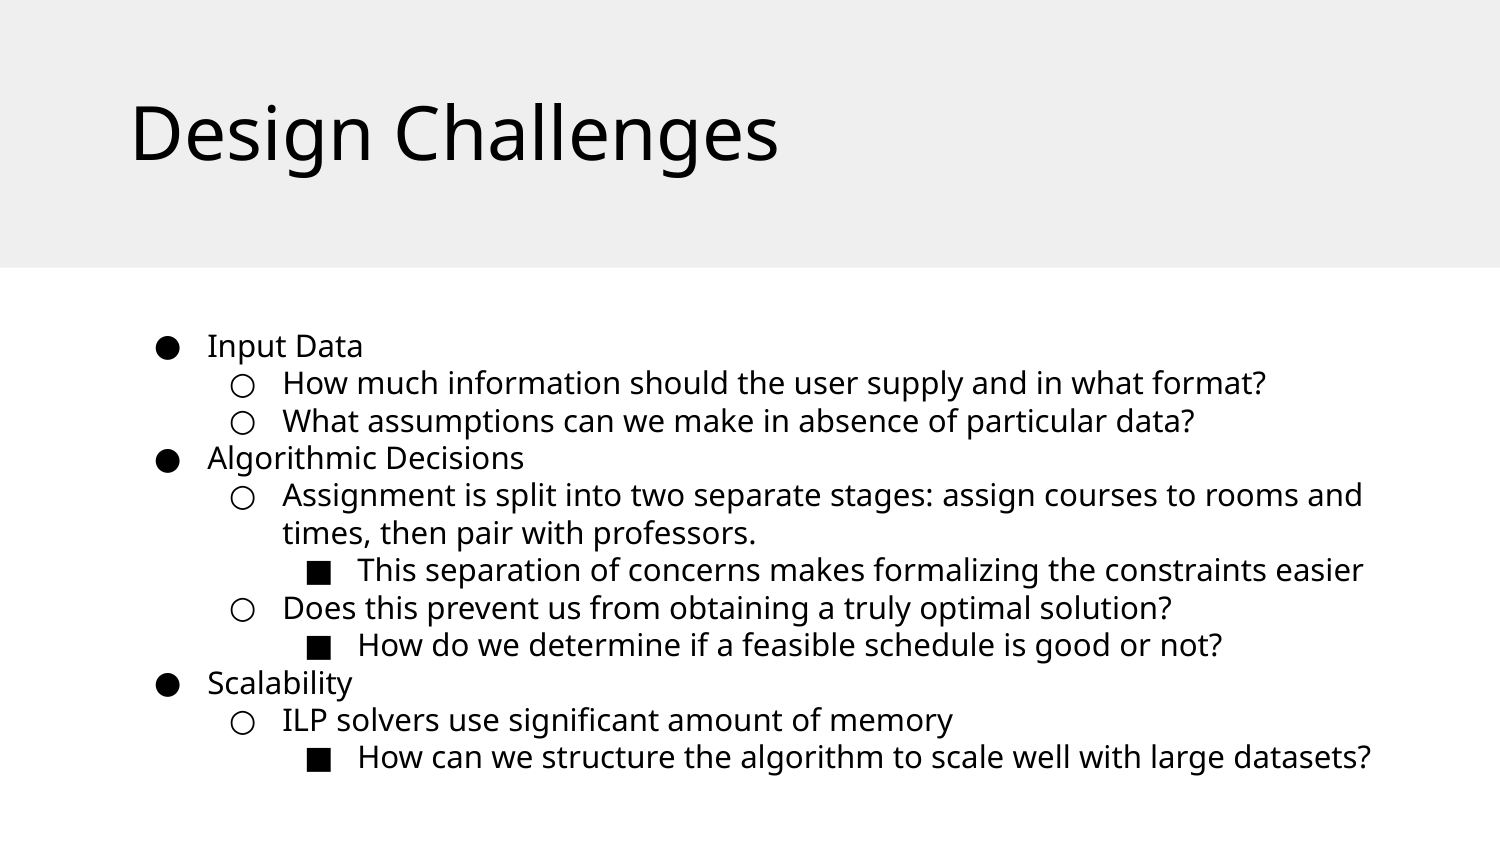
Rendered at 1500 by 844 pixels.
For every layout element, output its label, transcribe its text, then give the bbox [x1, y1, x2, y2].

list Input Data How much information should the user supply and in what format? What assumptions can we make in absence of particular data? Algorithmic Decisions Assignment is split into two separate stages: assign courses to rooms and times, then pair with professors. This separation of concerns makes formalizing the constraints easier Does this prevent us from obtaining a truly optimal solution? How do we determine if a feasible schedule is good or not? Scalability ILP solvers use significant amount of memory How can we structure the algorithm to scale well with large datasets? [117, 310, 1448, 809]
subtitle Design Challenges [129, 85, 947, 268]
